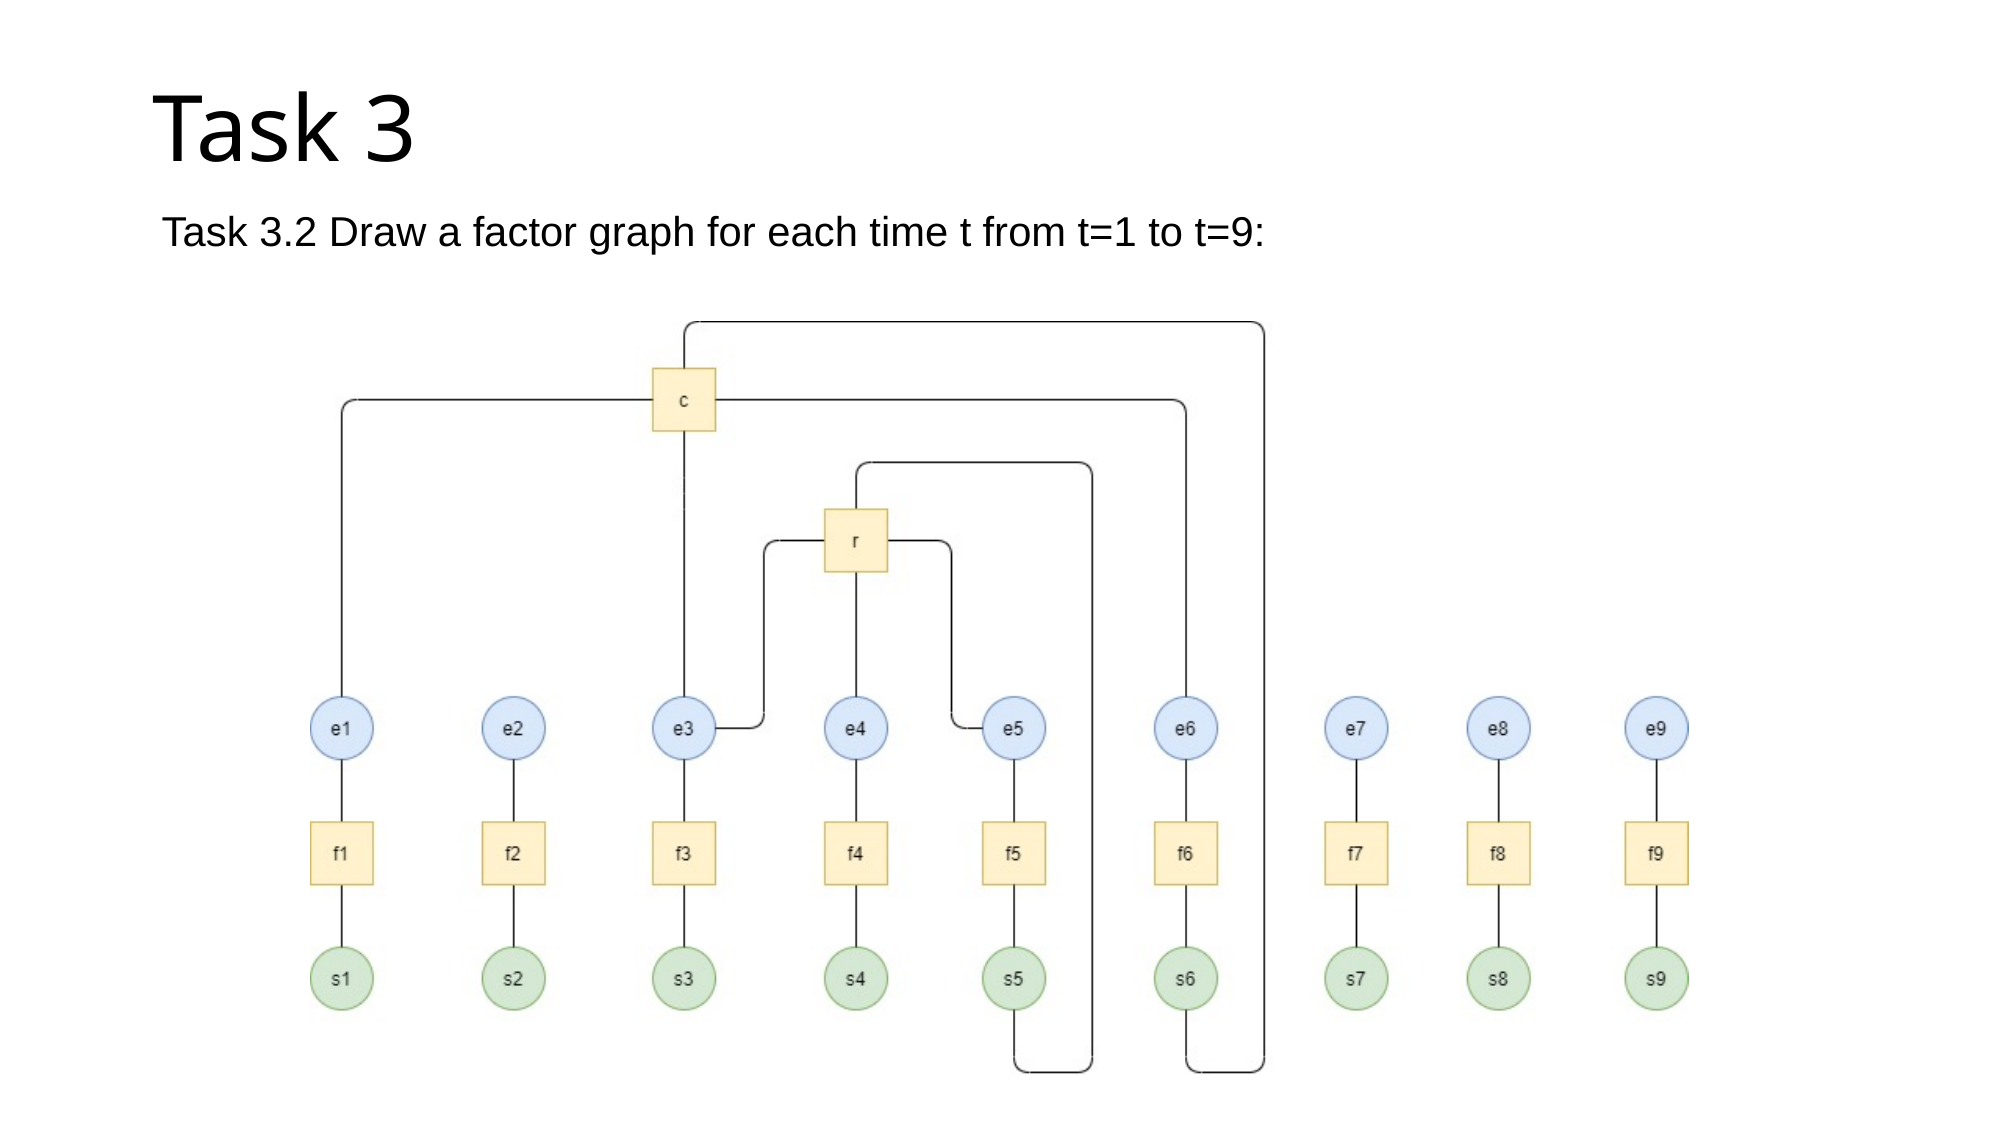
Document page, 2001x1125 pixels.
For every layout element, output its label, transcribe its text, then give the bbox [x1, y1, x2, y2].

picture [310, 321, 1690, 1076]
list Task 3.2 Draw a factor graph for each time t from t=1 to t=9: [146, 203, 1872, 306]
text_box Task 3 [137, 59, 1863, 203]
